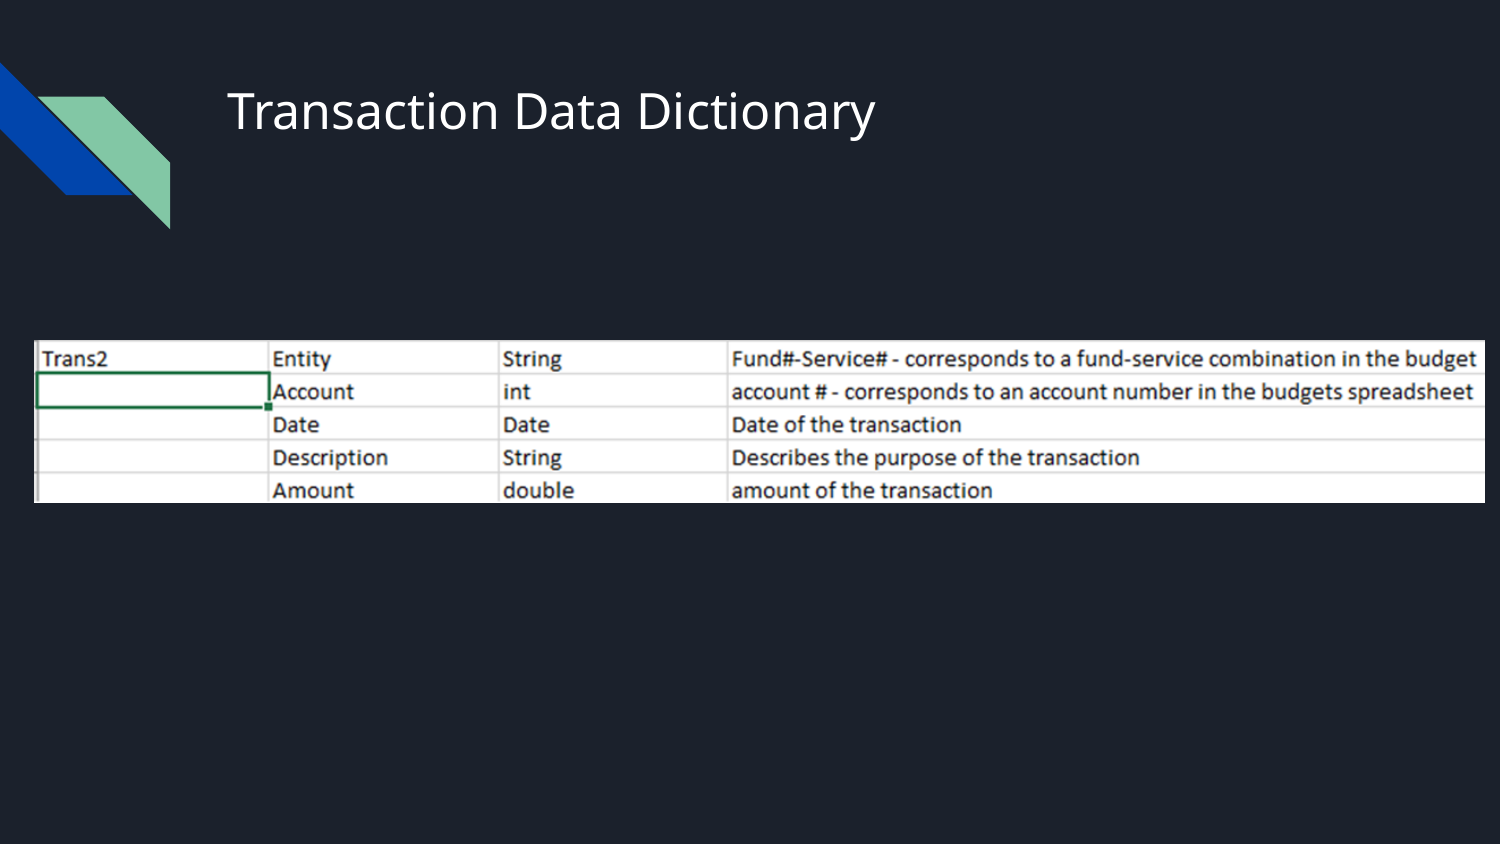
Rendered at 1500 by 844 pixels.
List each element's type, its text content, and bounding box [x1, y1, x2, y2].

title Transaction Data Dictionary [212, 64, 1368, 215]
picture [34, 340, 1486, 504]
